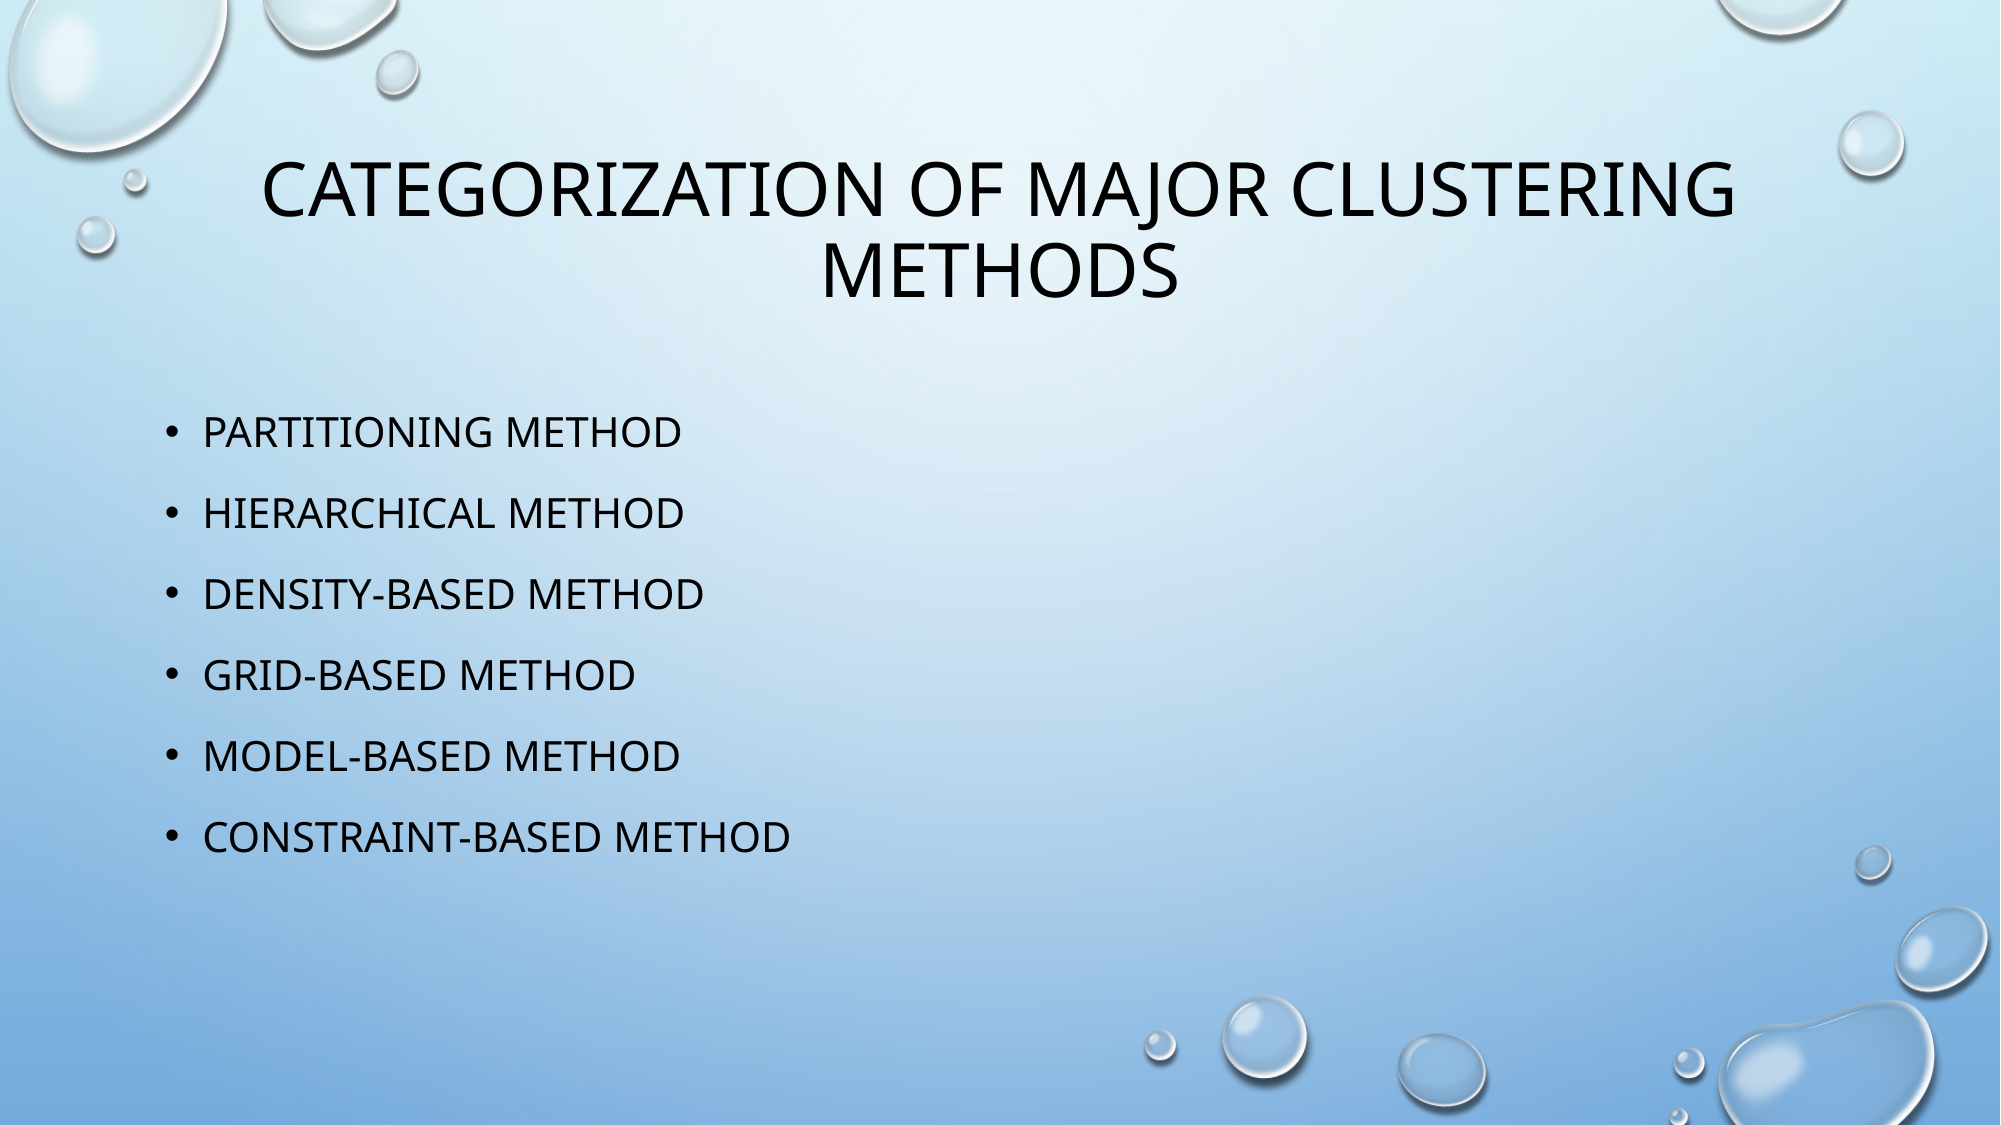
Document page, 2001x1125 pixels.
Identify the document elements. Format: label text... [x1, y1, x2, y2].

title Categorization of major clustering methods [149, 101, 1851, 364]
picture [0, 0, 2000, 1125]
list Partitioning Method Hierarchical Method Density-based Method Grid-Based Method Model-Based Method Constraint-based Method [149, 388, 1850, 950]
